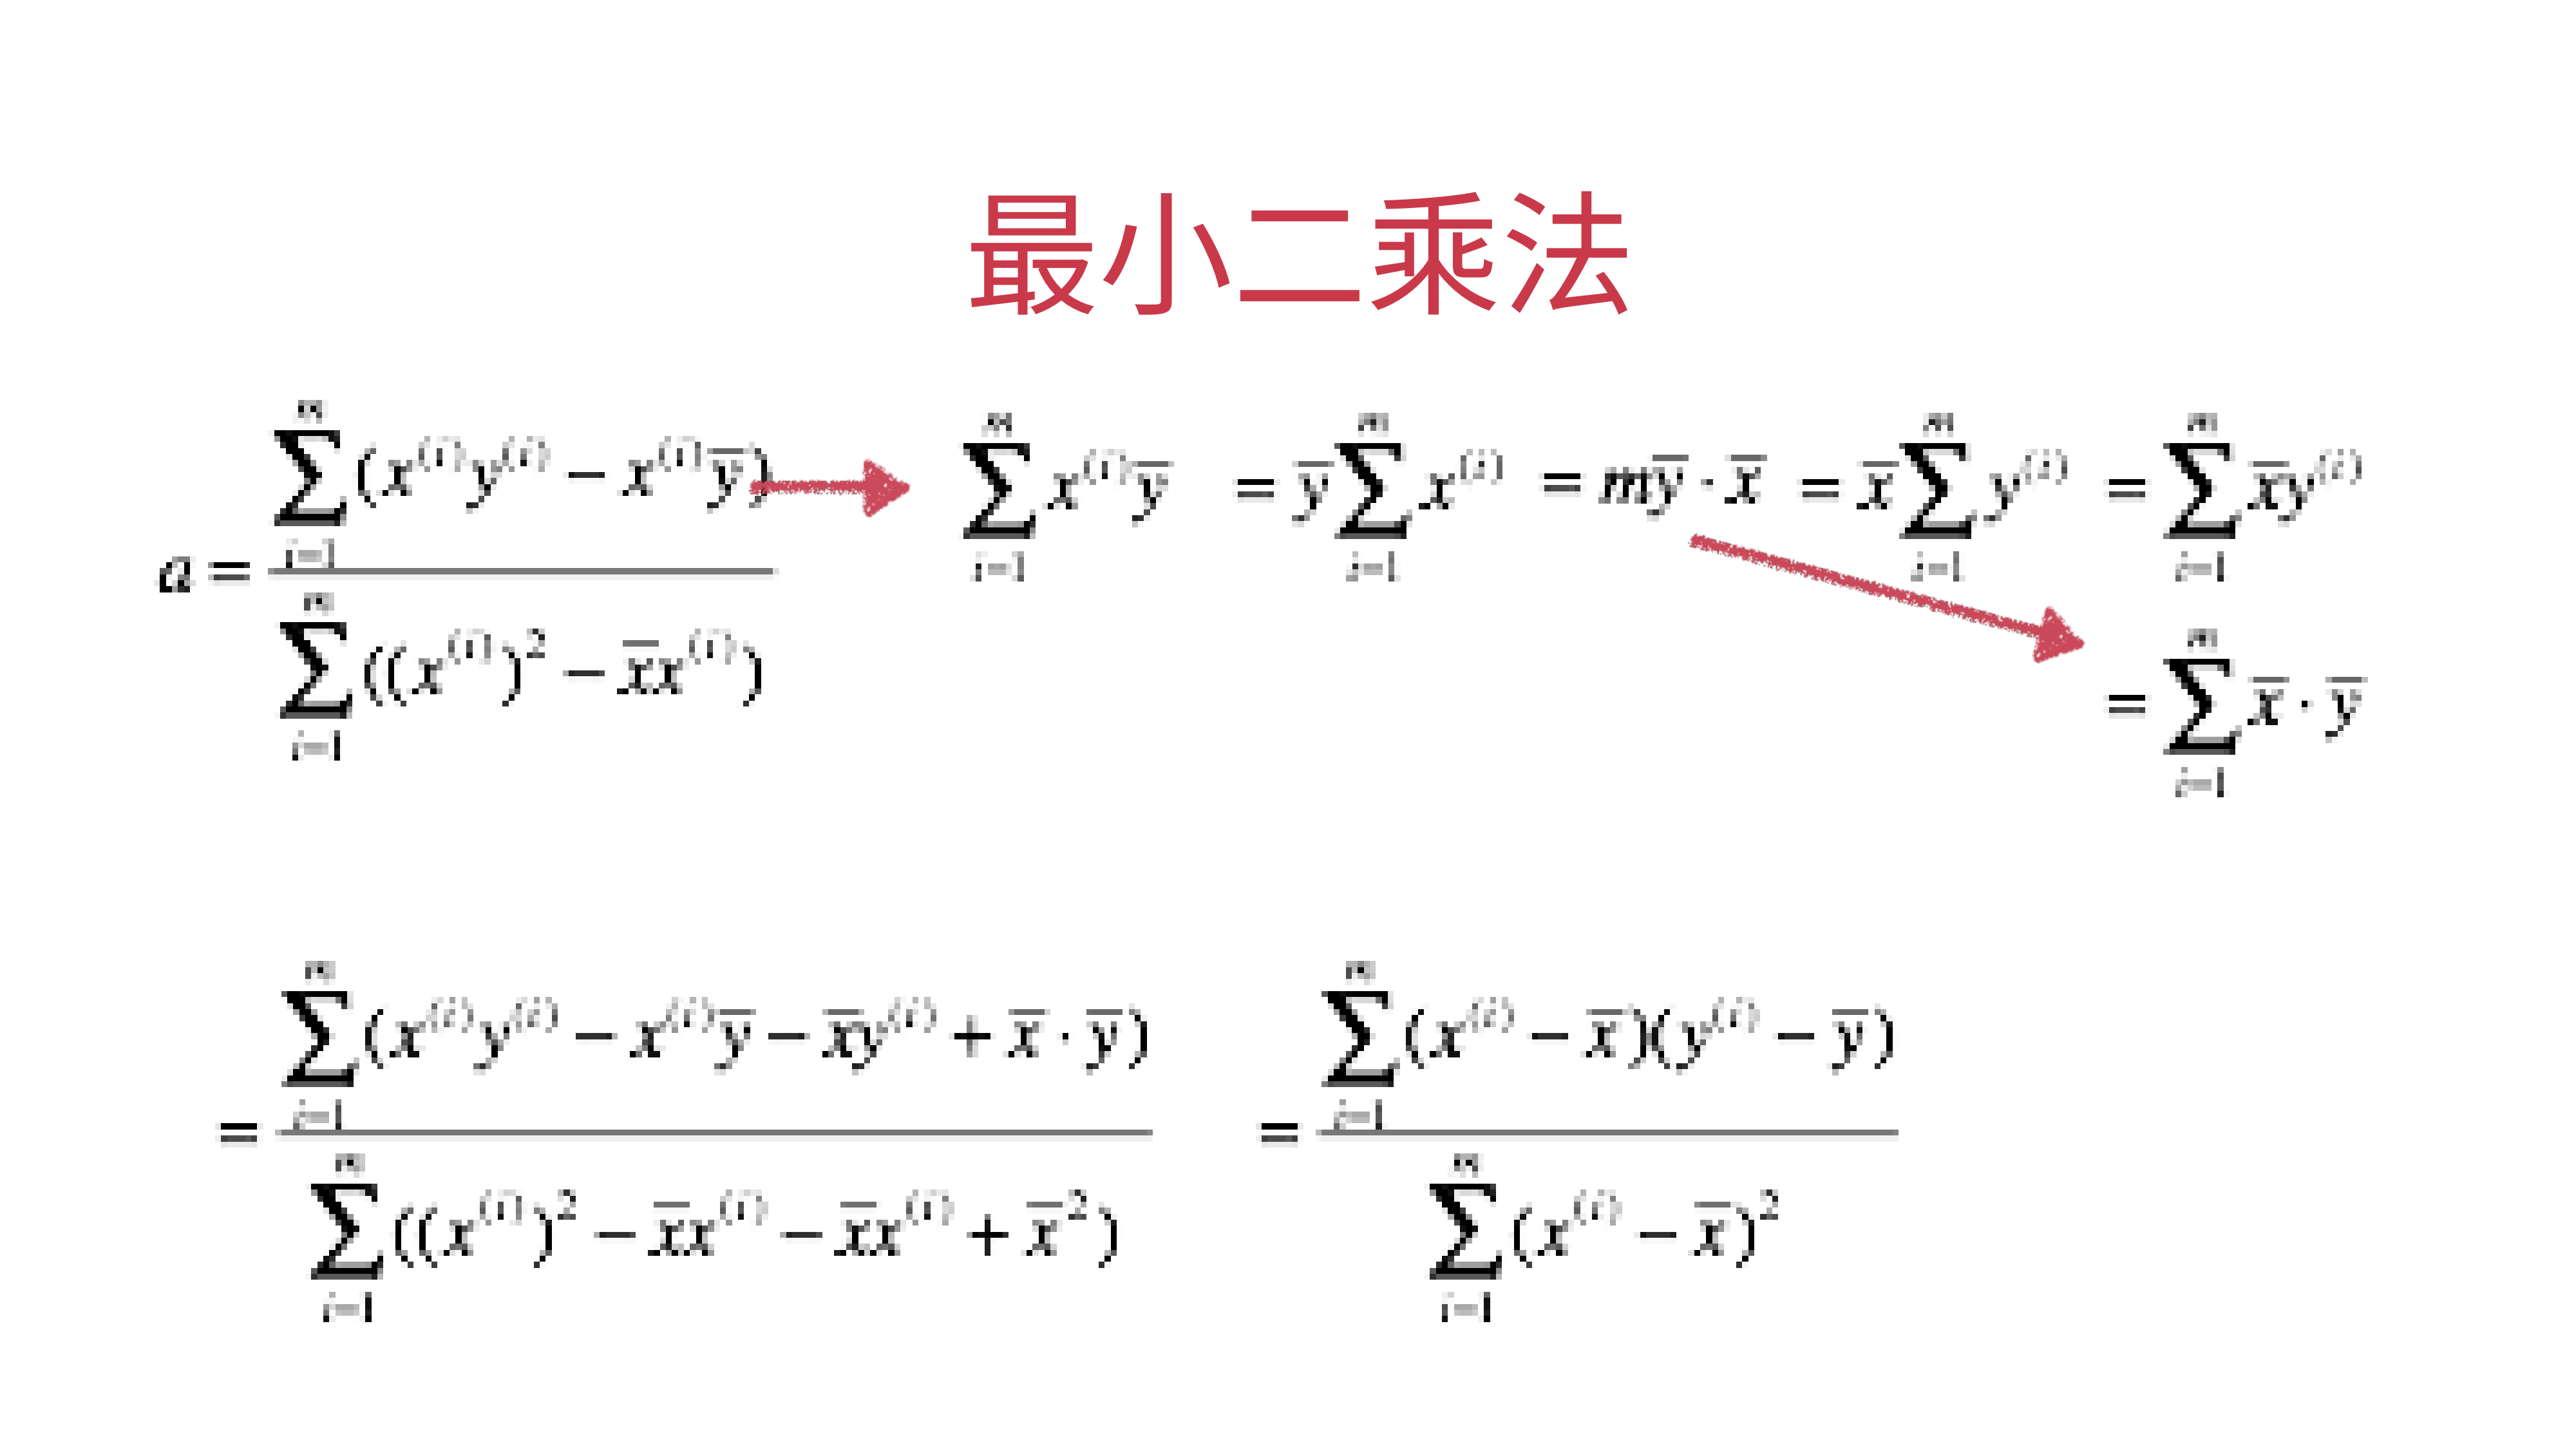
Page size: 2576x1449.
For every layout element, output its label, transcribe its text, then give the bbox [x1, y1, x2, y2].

picture [1249, 931, 1911, 1334]
picture [1533, 383, 2381, 810]
picture [1226, 383, 1521, 594]
title 最小二乘法 [187, 122, 2389, 337]
picture [209, 931, 1165, 1334]
picture [148, 370, 919, 773]
picture [951, 383, 1187, 594]
